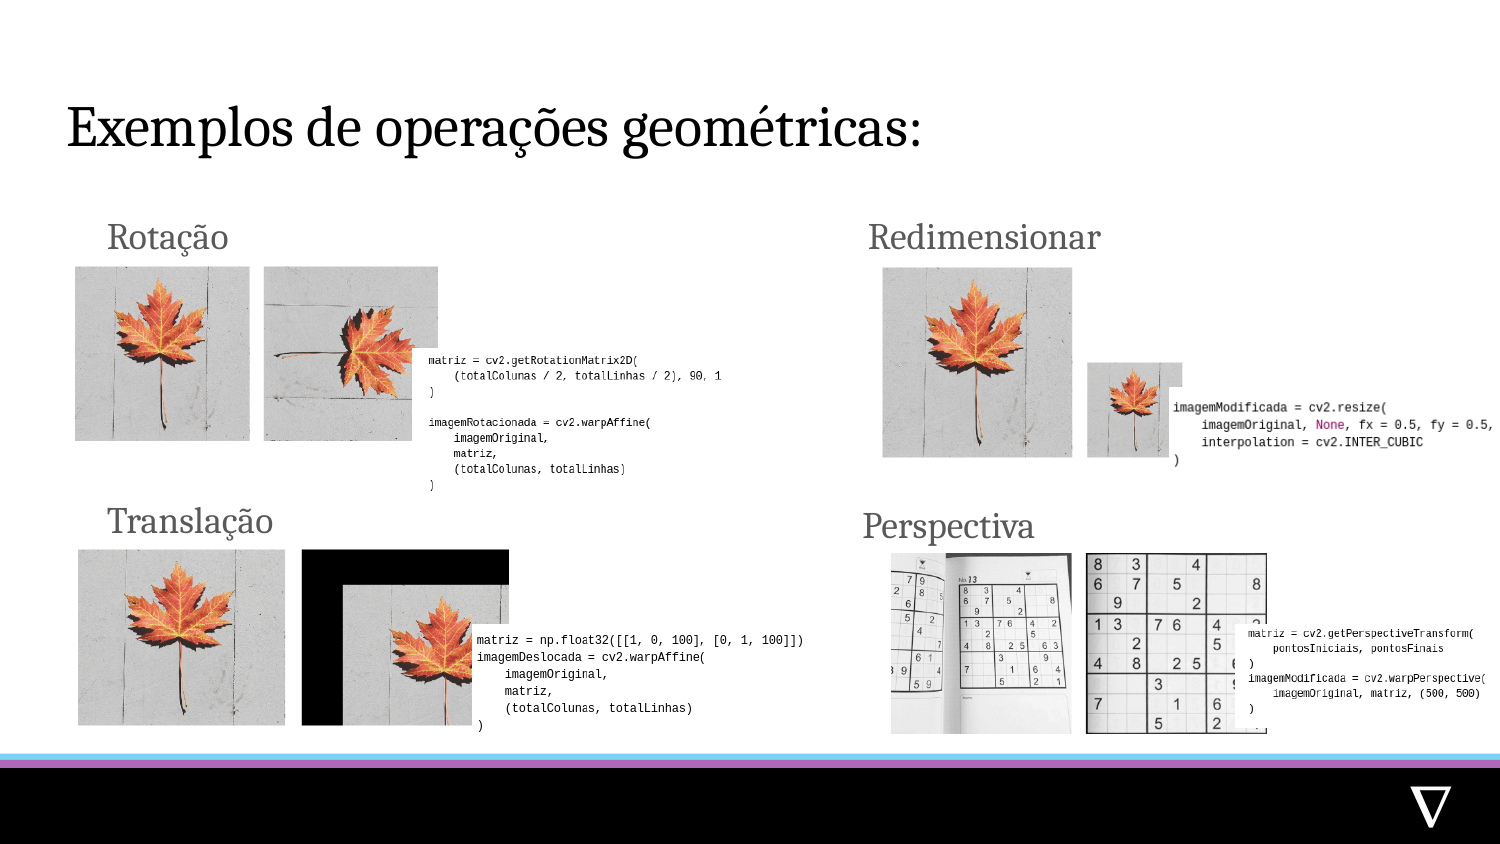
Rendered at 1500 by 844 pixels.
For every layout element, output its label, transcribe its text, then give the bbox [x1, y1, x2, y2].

title Exemplos de operações geométricas: [51, 72, 1449, 167]
text_box Translação [91, 481, 643, 556]
text_box Perspectiva [847, 485, 1399, 561]
picture [869, 262, 1500, 482]
text_box Rotação [91, 197, 746, 273]
picture [1405, 781, 1455, 831]
text_box Redimensionar [852, 197, 1500, 273]
picture [72, 262, 736, 496]
picture [885, 546, 1496, 738]
picture [72, 546, 816, 744]
